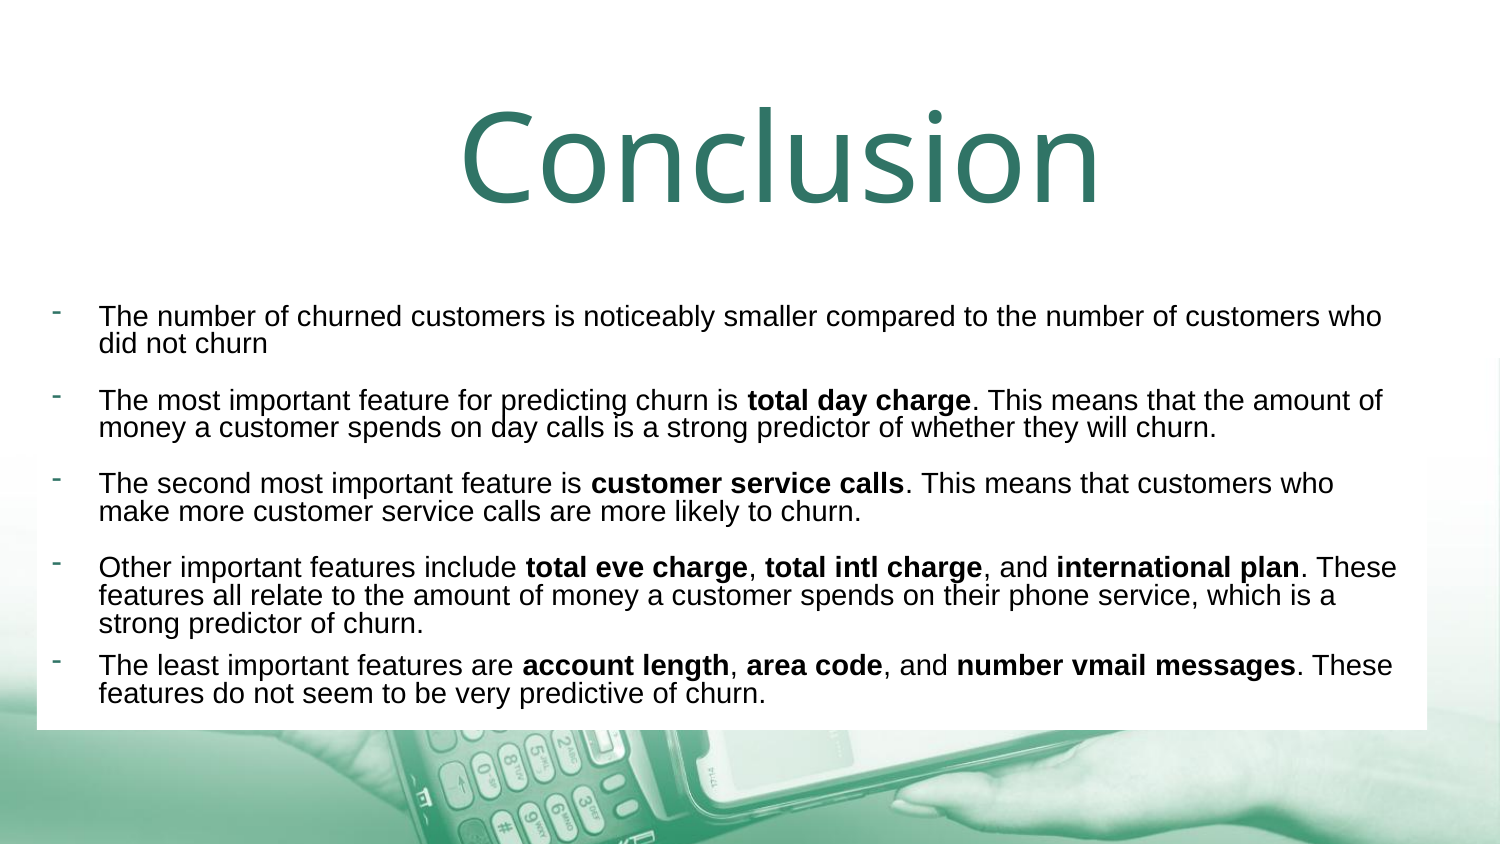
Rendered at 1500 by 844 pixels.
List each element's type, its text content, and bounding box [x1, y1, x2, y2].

picture [0, 358, 1500, 844]
title Conclusion [314, 113, 1248, 219]
text_box The number of churned customers is noticeably smaller compared to the number of customers who did not churn The most important feature for predicting churn is total day charge. This means that the amount of money a customer spends on day calls is a strong predictor of whether they will churn. The second most important feature is customer service calls. This means that customers who make more customer service calls are more likely to churn. Other important features include total eve charge, total intl charge, and international plan. These features all relate to the amount of money a customer spends on their phone service, which is a strong predictor of churn. The least important features are account length, area code, and number vmail messages. These features do not seem to be very predictive of churn. [36, 283, 1428, 356]
